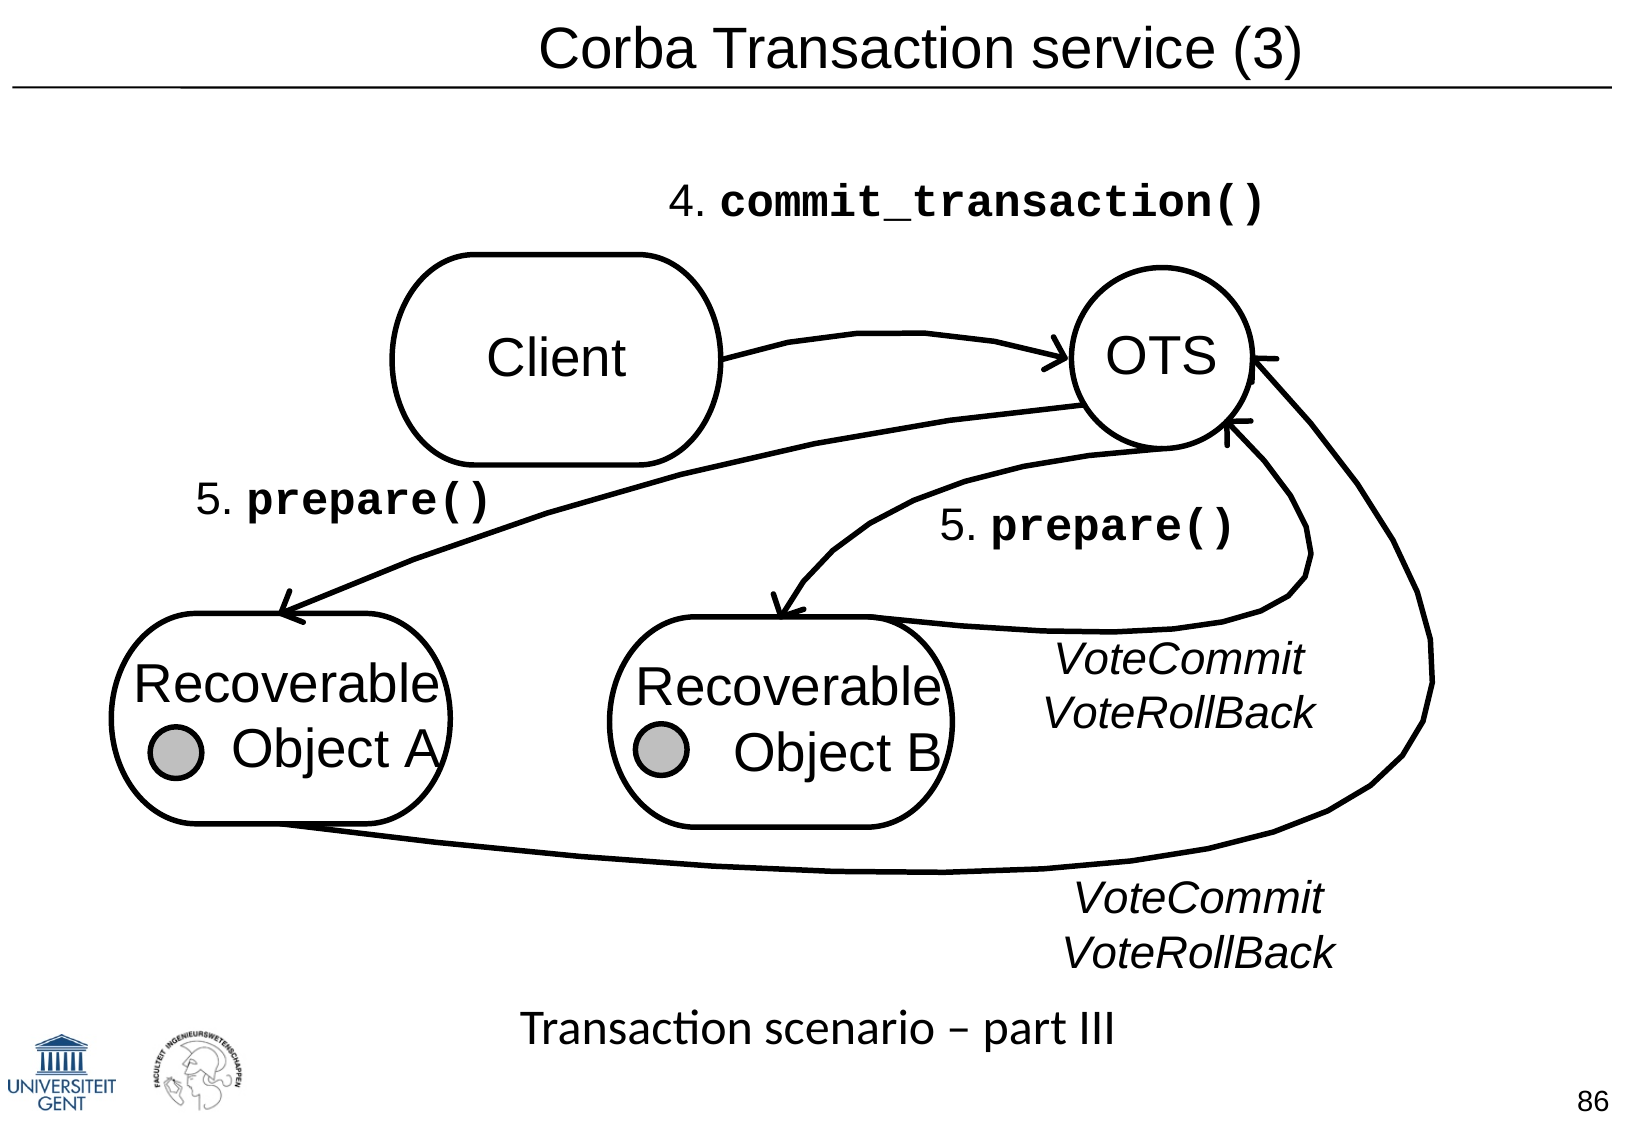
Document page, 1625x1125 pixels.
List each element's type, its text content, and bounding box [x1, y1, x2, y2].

picture [8, 1034, 116, 1111]
text_box Transaction scenario – part III [434, 997, 1202, 1063]
slide_number 86 [1311, 1049, 1625, 1125]
picture [144, 1027, 251, 1115]
title Corba Transaction service (3) [443, 5, 1400, 85]
picture [103, 163, 1439, 988]
